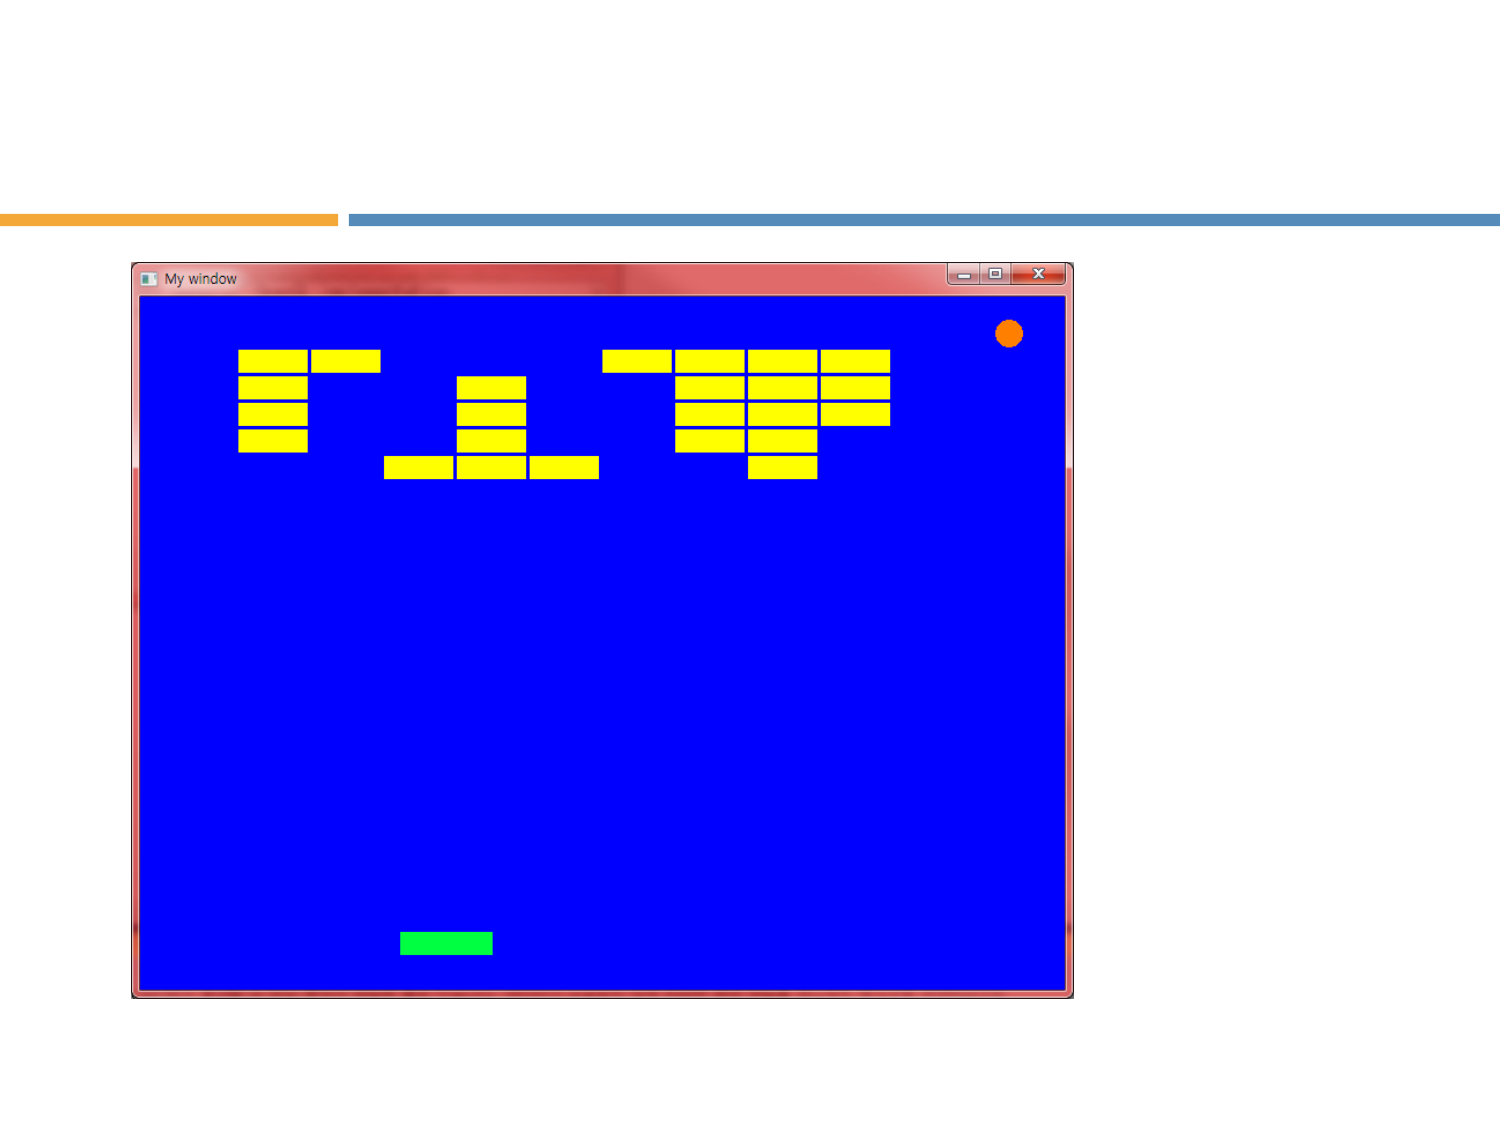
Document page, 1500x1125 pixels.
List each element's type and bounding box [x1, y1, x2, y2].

picture [131, 262, 1074, 1000]
